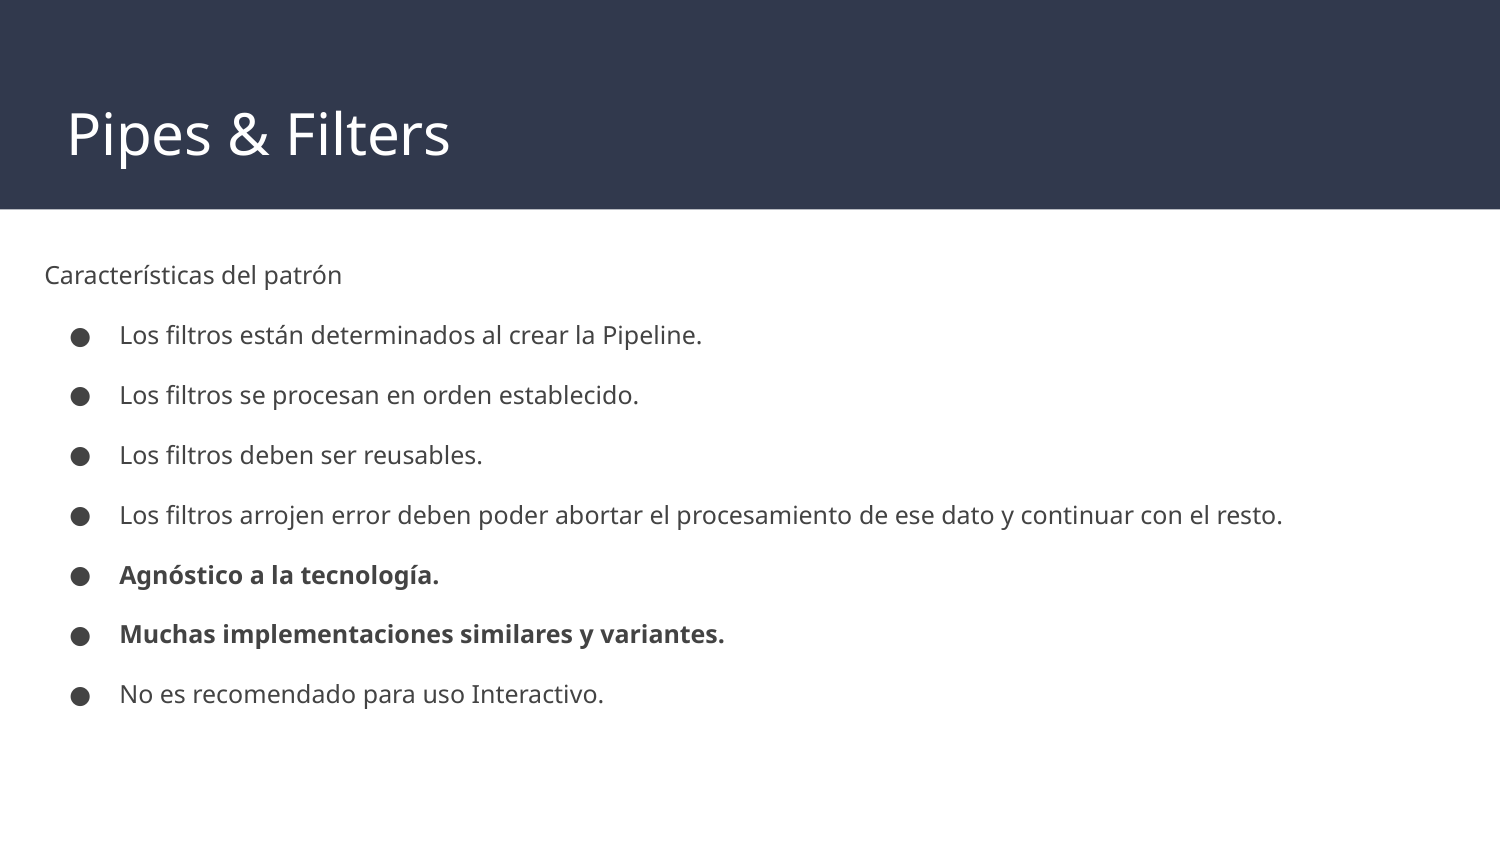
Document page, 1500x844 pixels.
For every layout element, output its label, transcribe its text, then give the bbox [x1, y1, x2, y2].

text_box Características del patrón Los filtros están determinados al crear la Pipeline. Los filtros se procesan en orden establecido. Los filtros deben ser reusables. Los filtros arrojen error deben poder abortar el procesamiento de ese dato y continuar con el resto. Agnóstico a la tecnología. Muchas implementaciones similares y variantes. No es recomendado para uso Interactivo. [29, 244, 1438, 754]
title Pipes & Filters [51, 82, 1449, 185]
